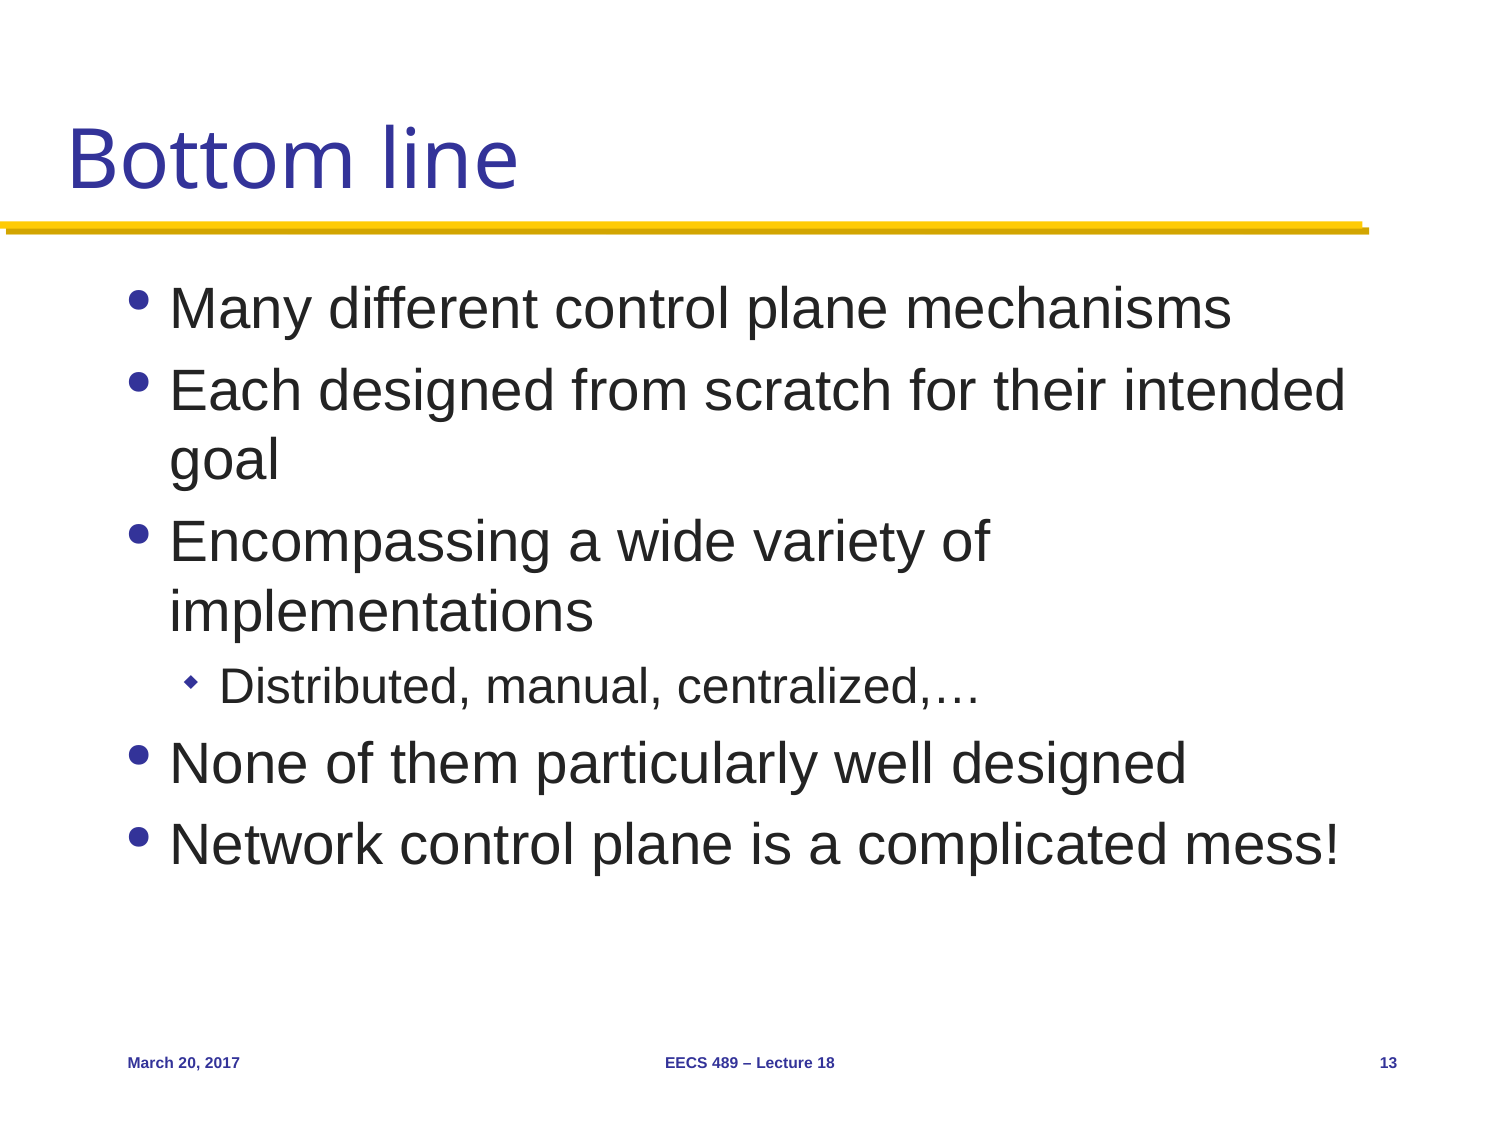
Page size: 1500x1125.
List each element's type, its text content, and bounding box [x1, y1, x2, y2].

title Bottom line [49, 24, 1451, 213]
slide_number 13 [1312, 1024, 1413, 1101]
list Many different control plane mechanisms Each designed from scratch for their intended goal Encompassing a wide variety of implementations Distributed, manual, centralized,… None of them particularly well designed Network control plane is a complicated mess! [112, 262, 1413, 988]
footer EECS 489 – Lecture 18 [512, 1024, 988, 1101]
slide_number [112, 1024, 426, 1101]
